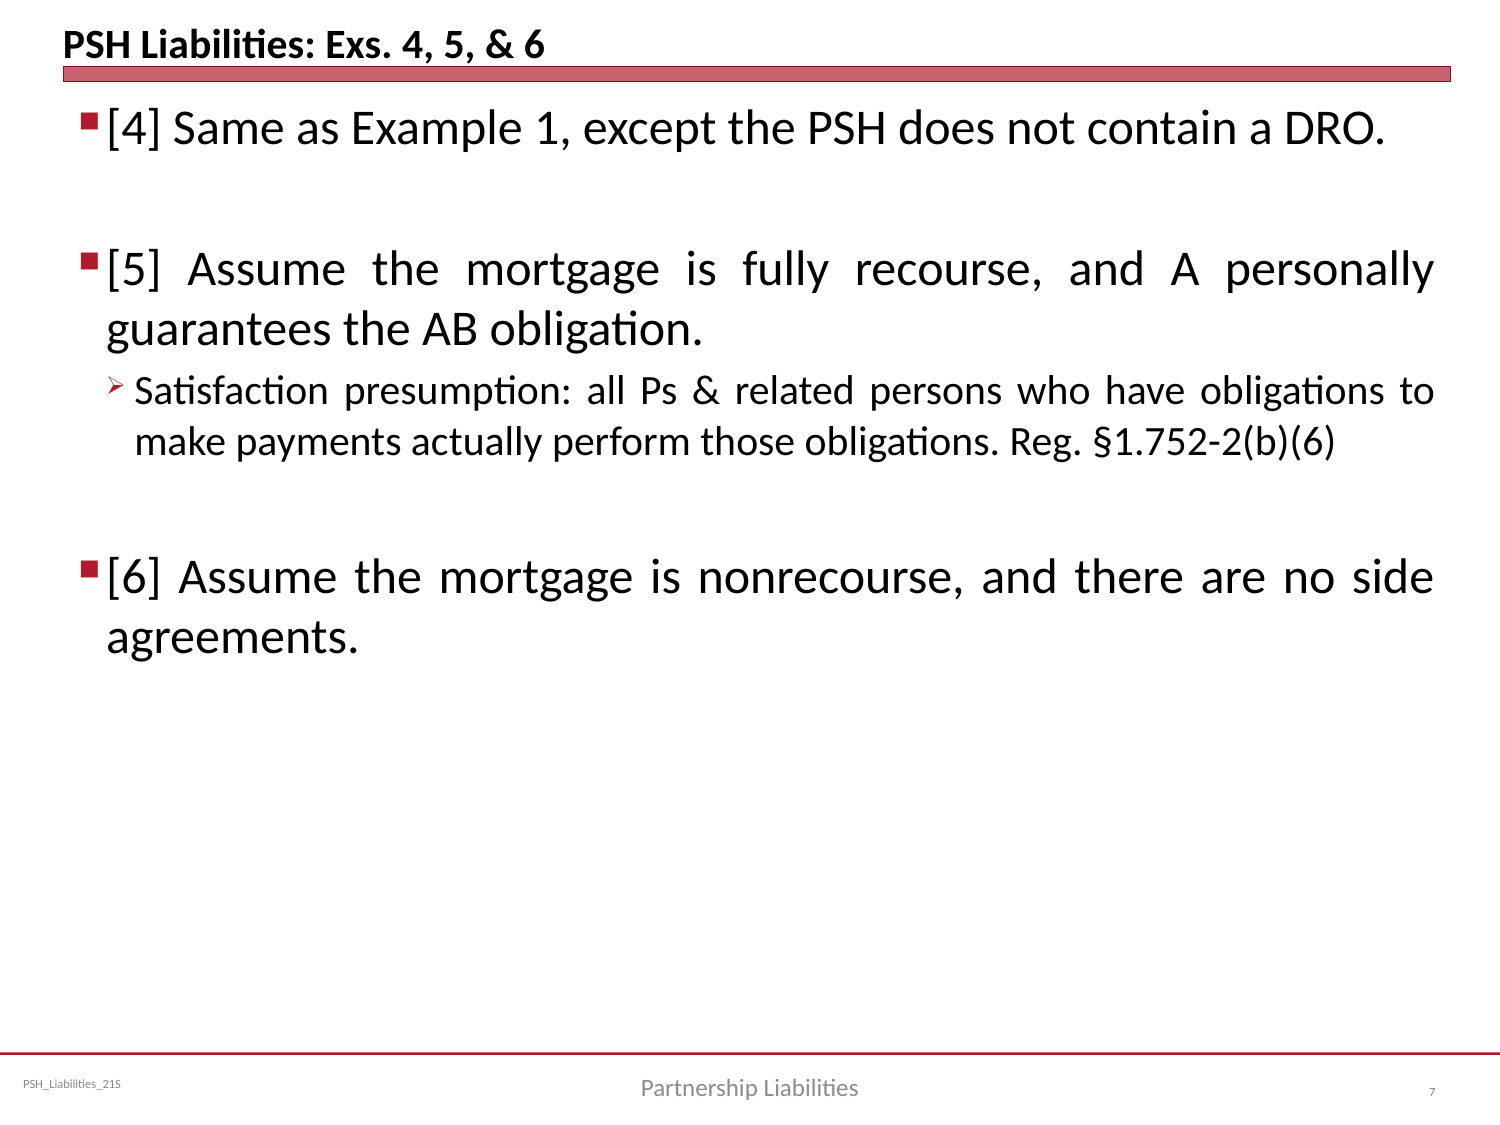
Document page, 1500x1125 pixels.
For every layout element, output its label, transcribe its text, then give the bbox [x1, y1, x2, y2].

title PSH Liabilities: Exs. 4, 5, & 6 [62, 6, 1451, 67]
slide_number 7 [1375, 1061, 1451, 1122]
list [4] Same as Example 1, except the PSH does not contain a DRO. [5] Assume the mortgage is fully recourse, and A personally guarantees the AB obligation. Satisfaction presumption: all Ps & related persons who have obligations to make payments actually perform those obligations. Reg. §1.752-2(b)(6) [6] Assume the mortgage is nonrecourse, and there are no side agreements. [63, 87, 1451, 1041]
footer Partnership Liabilities [512, 1056, 988, 1117]
